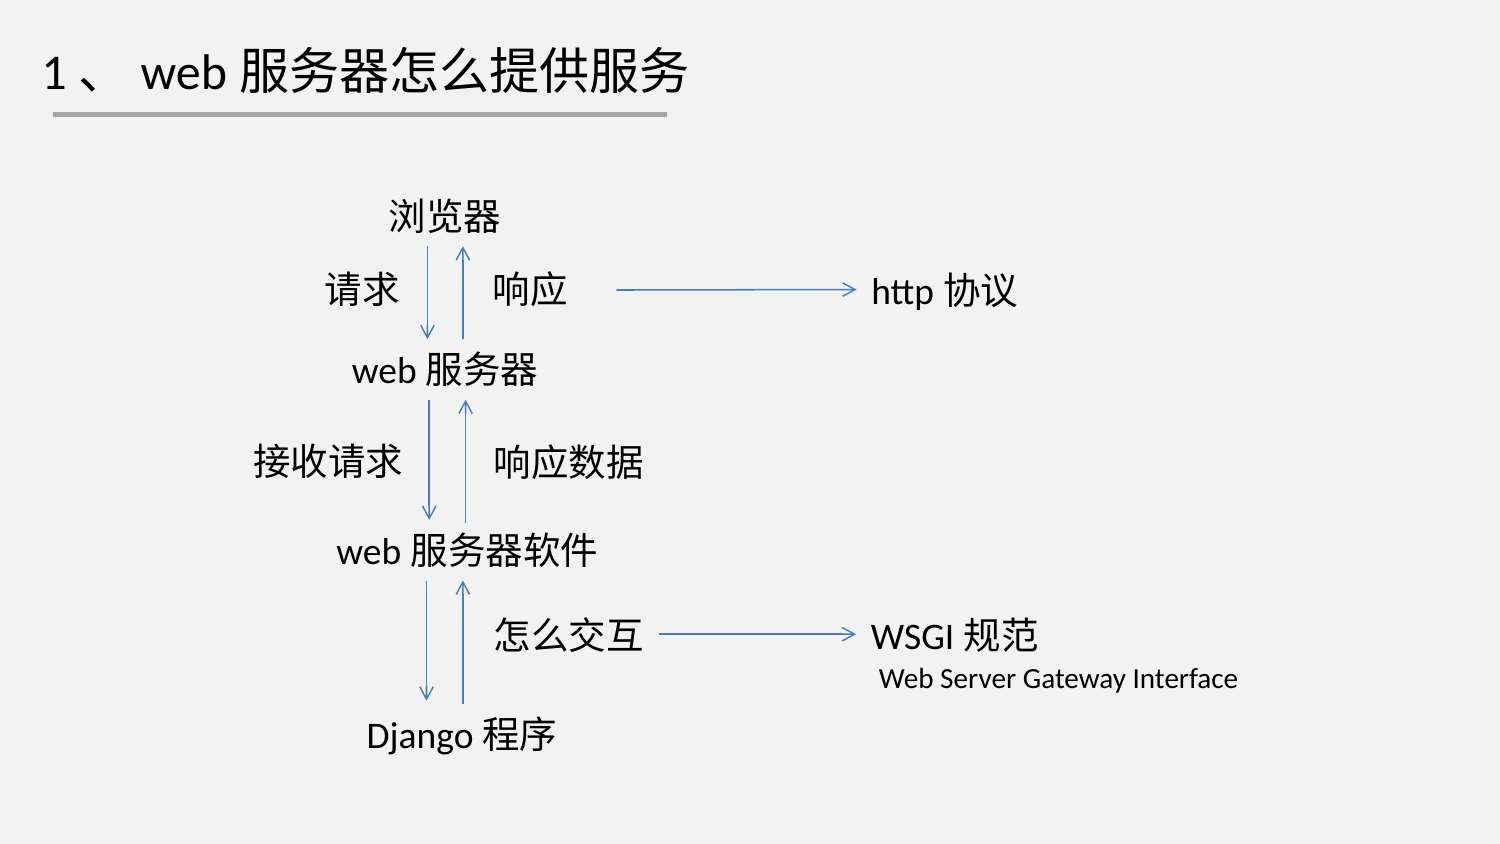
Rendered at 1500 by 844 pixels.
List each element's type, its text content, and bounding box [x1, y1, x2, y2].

text_box 浏览器 [368, 185, 522, 246]
text_box web服务器软件 [302, 519, 632, 580]
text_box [462, 245, 584, 340]
text_box web服务器 [321, 339, 570, 399]
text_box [40, 31, 690, 115]
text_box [237, 399, 430, 521]
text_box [659, 604, 1256, 703]
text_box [309, 245, 428, 340]
text_box Django程序 [351, 703, 573, 764]
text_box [426, 580, 661, 704]
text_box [616, 259, 1031, 321]
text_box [465, 399, 661, 524]
